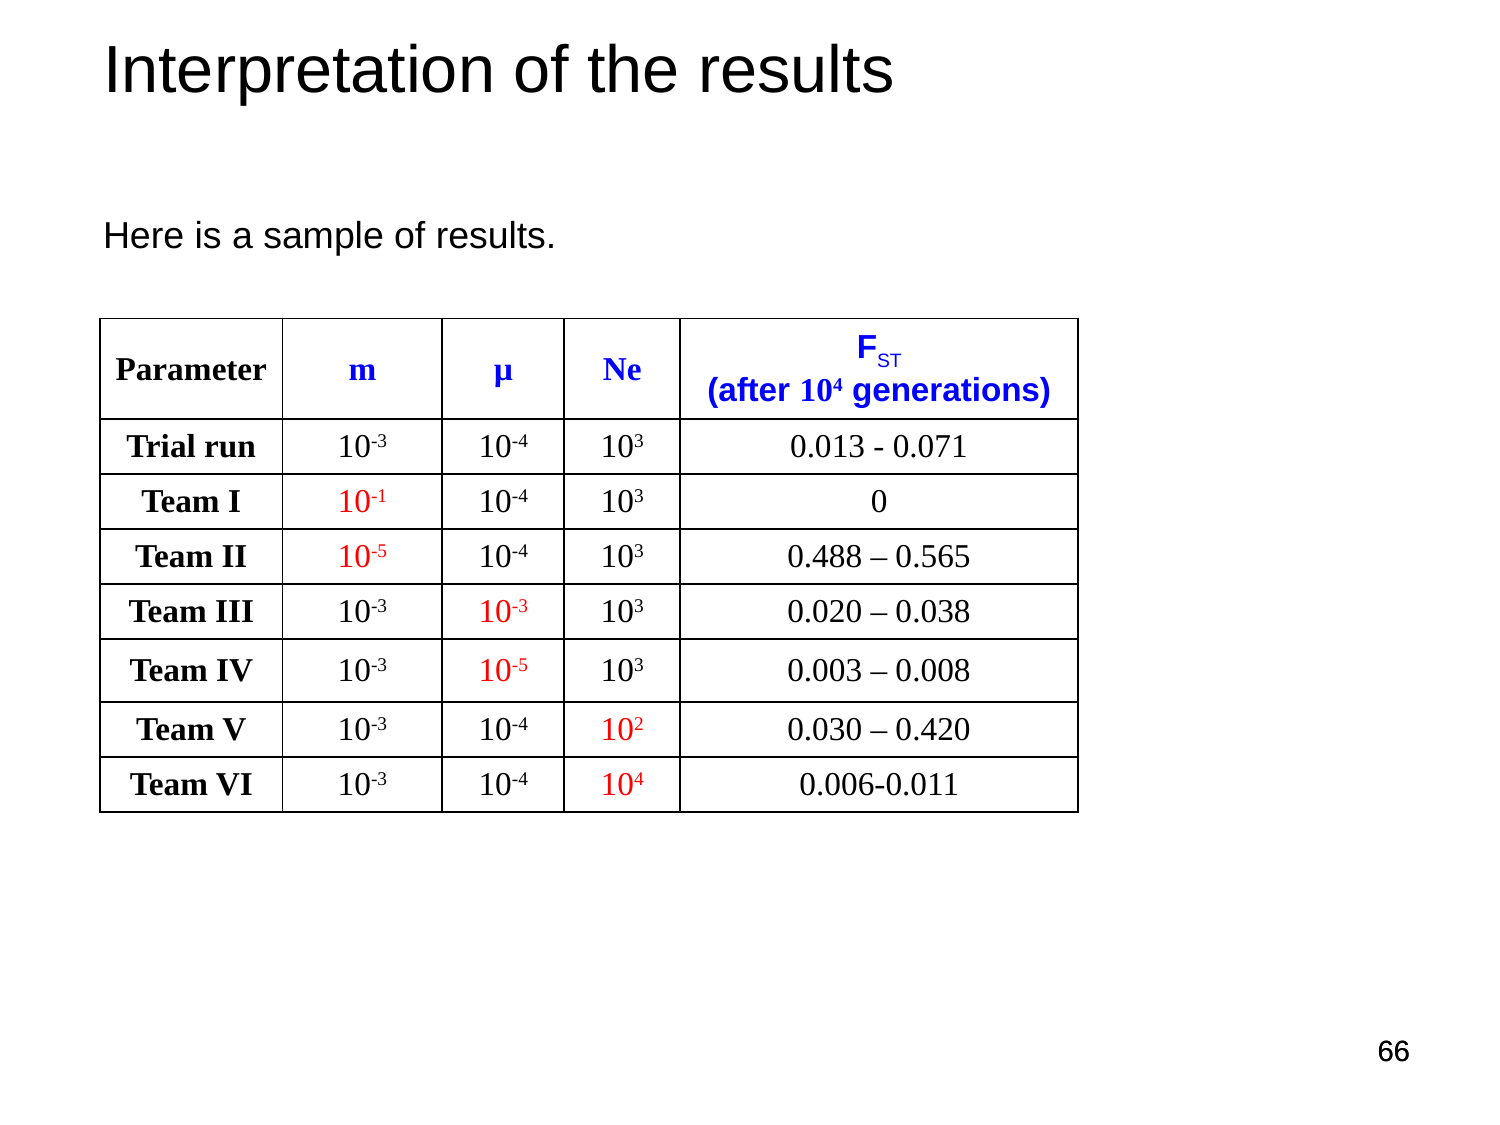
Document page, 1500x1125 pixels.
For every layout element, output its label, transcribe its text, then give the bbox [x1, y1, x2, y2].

table_cell 10-4 [443, 703, 563, 756]
table_cell 0.030 – 0.420 [681, 703, 1077, 756]
table_cell Team I [101, 475, 282, 528]
table_header m [283, 319, 441, 418]
table_cell Team II [101, 530, 282, 583]
slide_number 66 [1074, 1024, 1426, 1103]
table_cell 10-3 [443, 585, 563, 638]
table_cell 10-3 [283, 758, 441, 811]
table_header Ne [565, 319, 679, 418]
table_cell 103 [565, 475, 679, 528]
table_cell 10-4 [443, 758, 563, 811]
table_cell 0.006-0.011 [681, 758, 1077, 811]
table_cell 0.003 – 0.008 [681, 640, 1077, 701]
text_box Interpretation of the results Here is a sample of results. [88, 18, 1353, 264]
table_header Parameter [101, 319, 282, 418]
table_cell Team VI [101, 758, 282, 811]
table_cell 0 [681, 475, 1077, 528]
table_cell 10-5 [283, 530, 441, 583]
table_cell 102 [565, 703, 679, 756]
table_cell 10-4 [443, 420, 563, 473]
table_cell 103 [565, 530, 679, 583]
table_cell 10-3 [283, 640, 441, 701]
table_cell Team III [101, 585, 282, 638]
table_cell Team V [101, 703, 282, 756]
table_cell Team IV [101, 640, 282, 701]
table_cell 103 [565, 640, 679, 701]
table_cell 103 [565, 420, 679, 473]
table_header µ [443, 319, 563, 418]
table_cell 10-3 [283, 703, 441, 756]
table_cell 0.488 – 0.565 [681, 530, 1077, 583]
table_cell 10-1 [283, 475, 441, 528]
table_cell 10-5 [443, 640, 563, 701]
table_cell Trial run [101, 420, 282, 473]
table_cell 10-3 [283, 585, 441, 638]
table_cell 104 [565, 758, 679, 811]
table_cell 0.013 - 0.071 [681, 420, 1077, 473]
table_header FST (after 104 generations) [681, 319, 1077, 418]
table_cell 10-4 [443, 530, 563, 583]
table_cell 10-4 [443, 475, 563, 528]
table_cell 0.020 – 0.038 [681, 585, 1077, 638]
table_cell 103 [565, 585, 679, 638]
table_cell 10-3 [283, 420, 441, 473]
